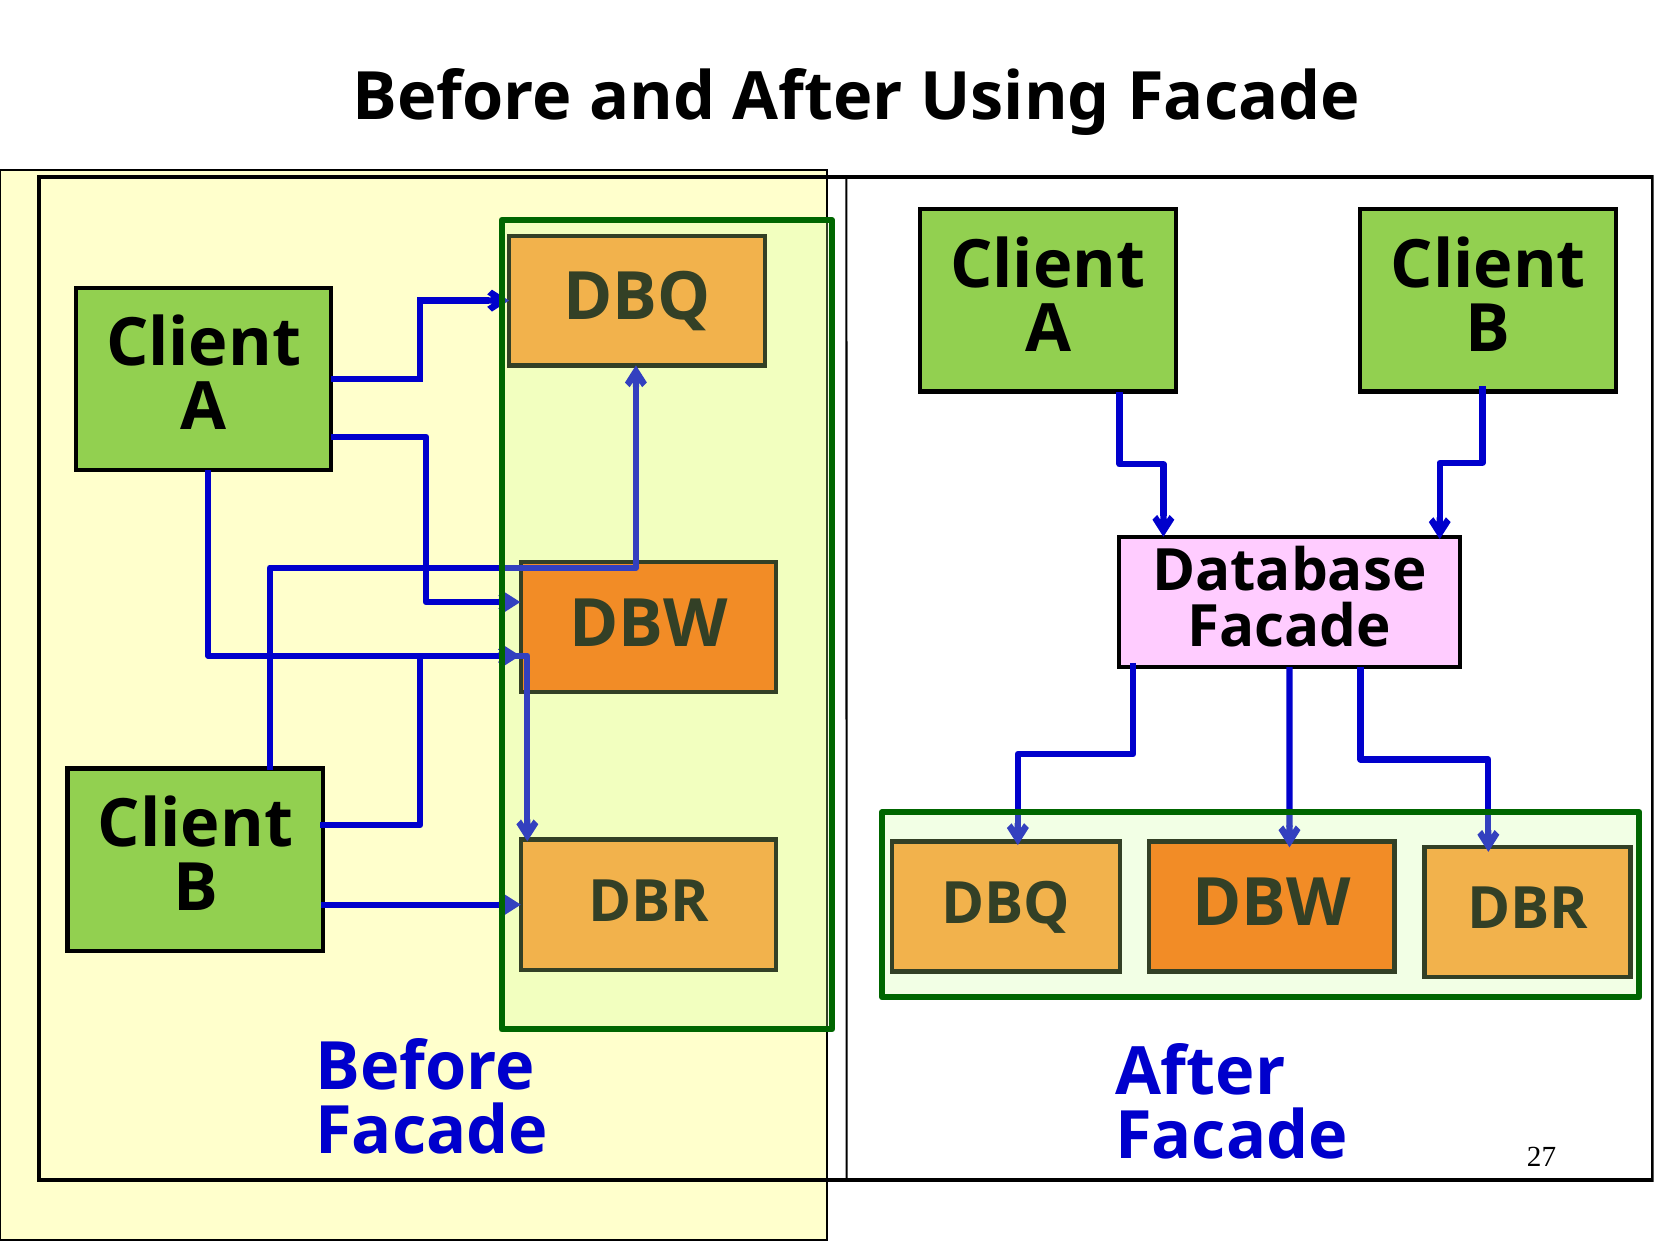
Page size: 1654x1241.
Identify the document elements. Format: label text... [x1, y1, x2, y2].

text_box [181, 495, 314, 816]
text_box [525, 759, 554, 816]
text_box [1636, 812, 1640, 998]
text_box Before and After Using Facade [225, 60, 1489, 141]
text_box [882, 812, 887, 998]
text_box [501, 220, 832, 1030]
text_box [319, 655, 521, 826]
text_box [250, 384, 656, 751]
text_box [848, 177, 1654, 1180]
text_box [0, 170, 827, 1241]
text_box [333, 300, 508, 380]
text_box [39, 177, 845, 1180]
text_box Before Facade [298, 1030, 661, 1175]
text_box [892, 209, 1631, 1181]
